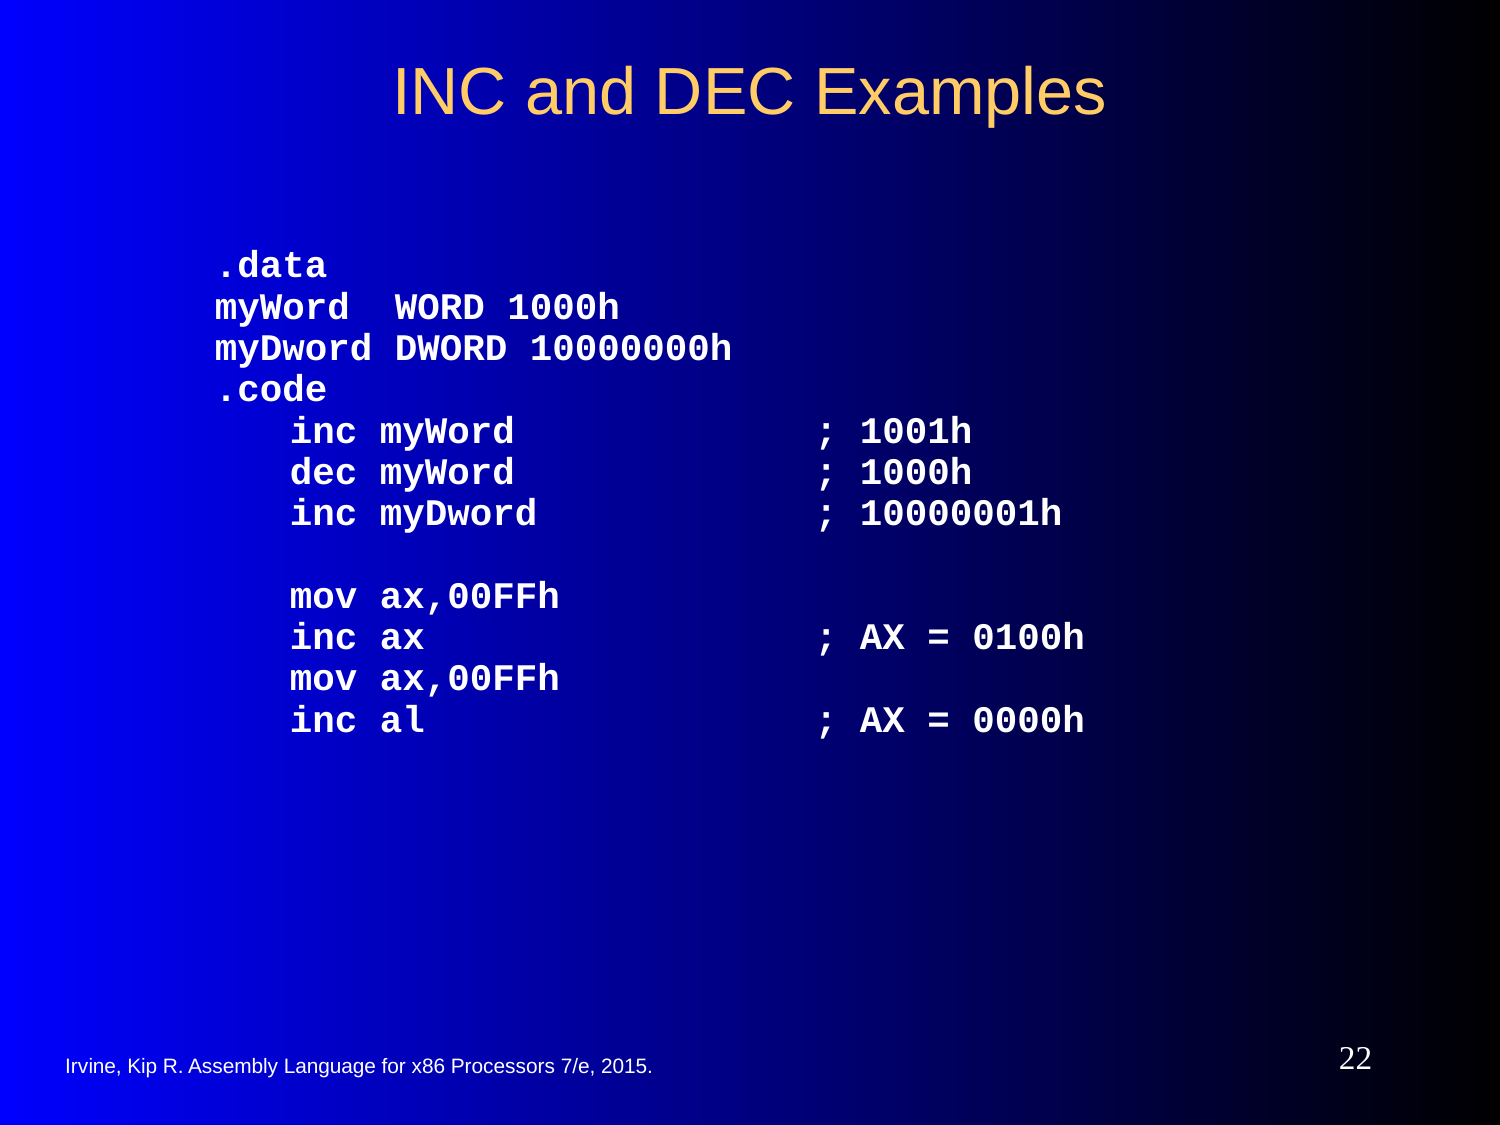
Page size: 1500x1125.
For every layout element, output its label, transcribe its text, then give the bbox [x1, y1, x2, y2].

footer Irvine, Kip R. Assembly Language for x86 Processors 7/e, 2015. [50, 1040, 838, 1091]
text_box .data myWord WORD 1000h myDword DWORD 10000000h .code inc myWord ; 1001h dec myWord ; 1000h inc myDword ; 10000001h mov ax,00FFh inc ax ; AX = 0100h mov ax,00FFh inc al ; AX = 0000h [199, 237, 1325, 825]
slide_number 22 [1224, 1025, 1388, 1088]
title INC and DEC Examples [112, 37, 1388, 138]
